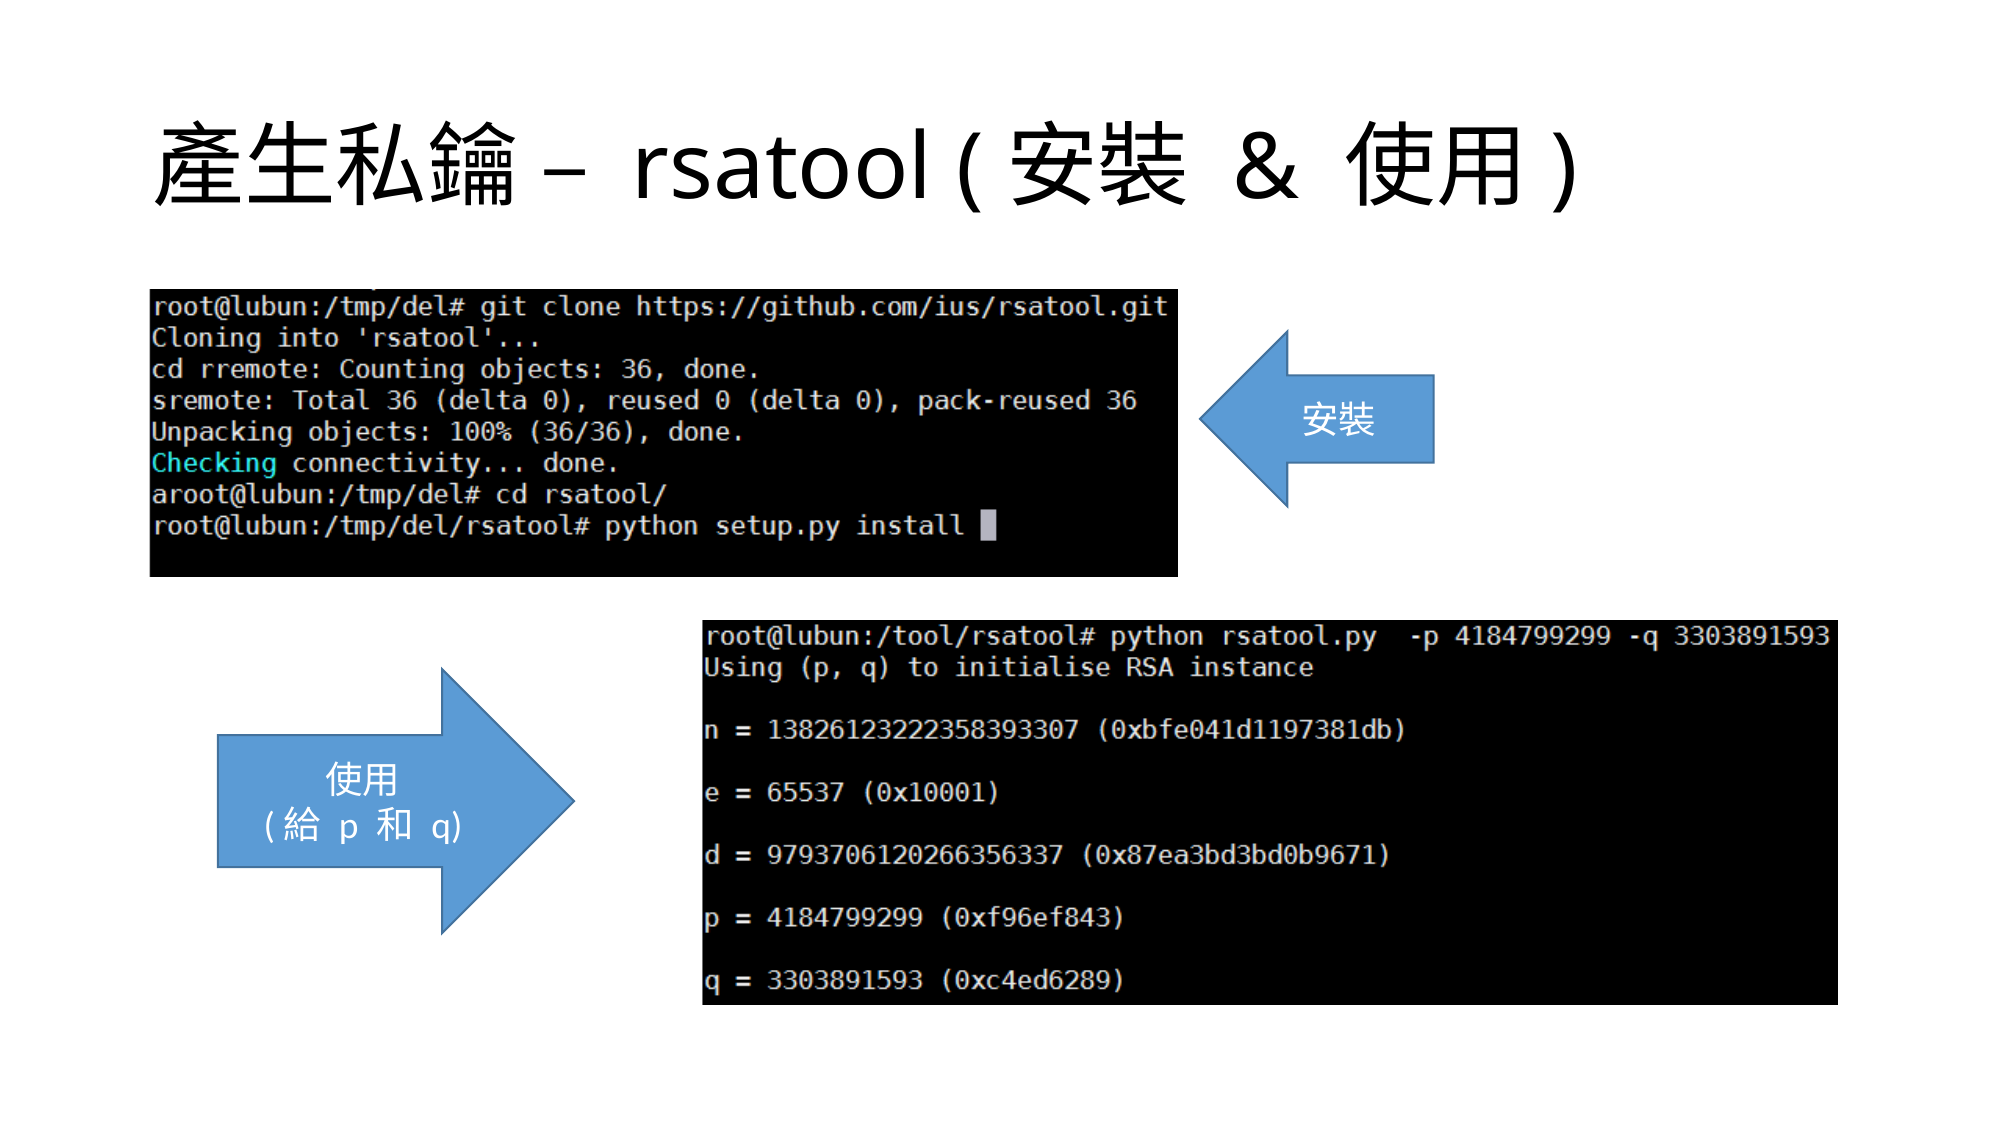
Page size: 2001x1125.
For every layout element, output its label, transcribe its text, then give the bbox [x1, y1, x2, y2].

text_box 使用 (給 p 和 q) [216, 666, 576, 936]
title 產生私鑰 – rsatool (安裝 & 使用) [137, 59, 1863, 278]
text_box 安裝 [1198, 329, 1435, 509]
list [147, 288, 1178, 577]
picture [698, 620, 1838, 1005]
